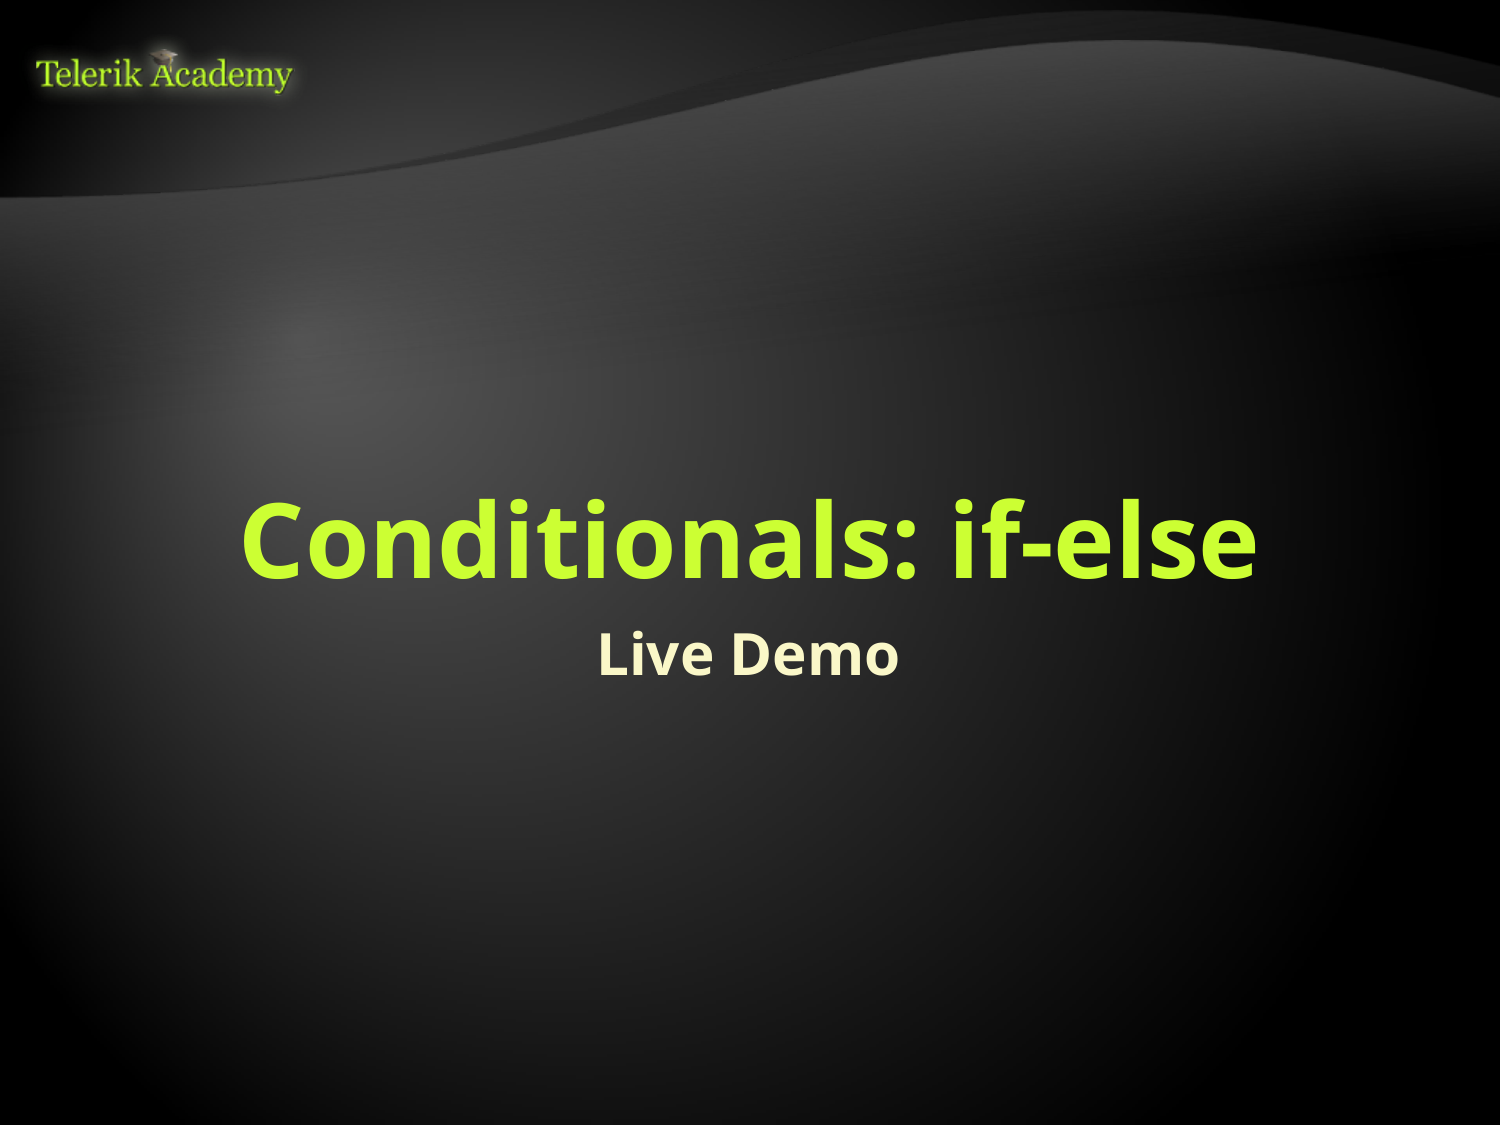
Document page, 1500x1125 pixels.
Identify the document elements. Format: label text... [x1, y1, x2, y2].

subtitle Live Demo [98, 605, 1399, 699]
picture [0, 0, 1500, 1125]
title Conditionals: if-else [99, 484, 1400, 598]
